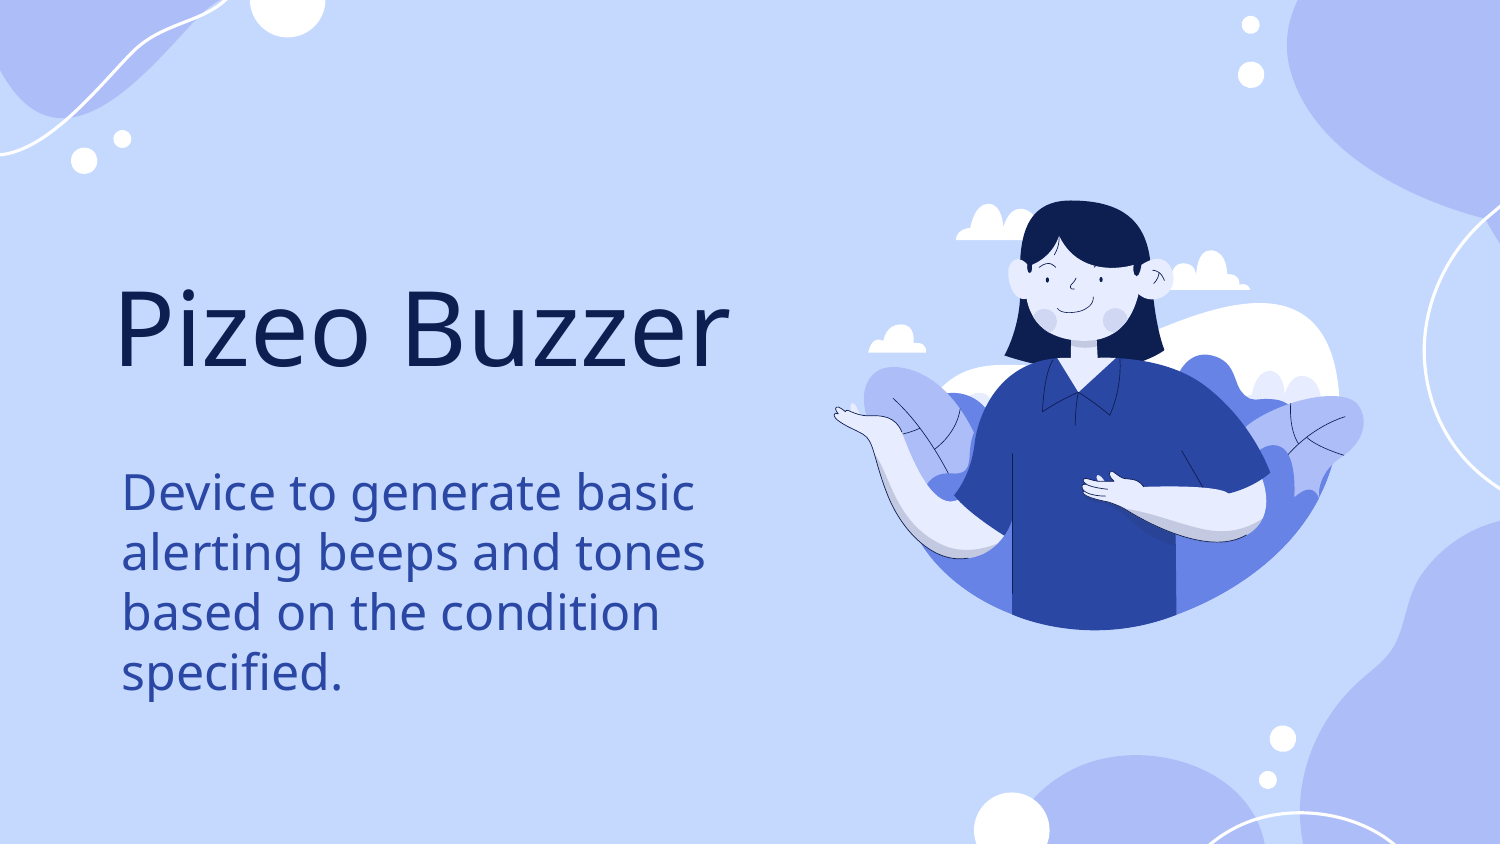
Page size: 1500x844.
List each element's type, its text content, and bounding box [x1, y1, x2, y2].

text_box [830, 200, 1368, 644]
title Pizeo Buzzer [97, 256, 825, 402]
text_box Device to generate basic alerting beeps and tones based on the condition specified. [107, 452, 837, 708]
